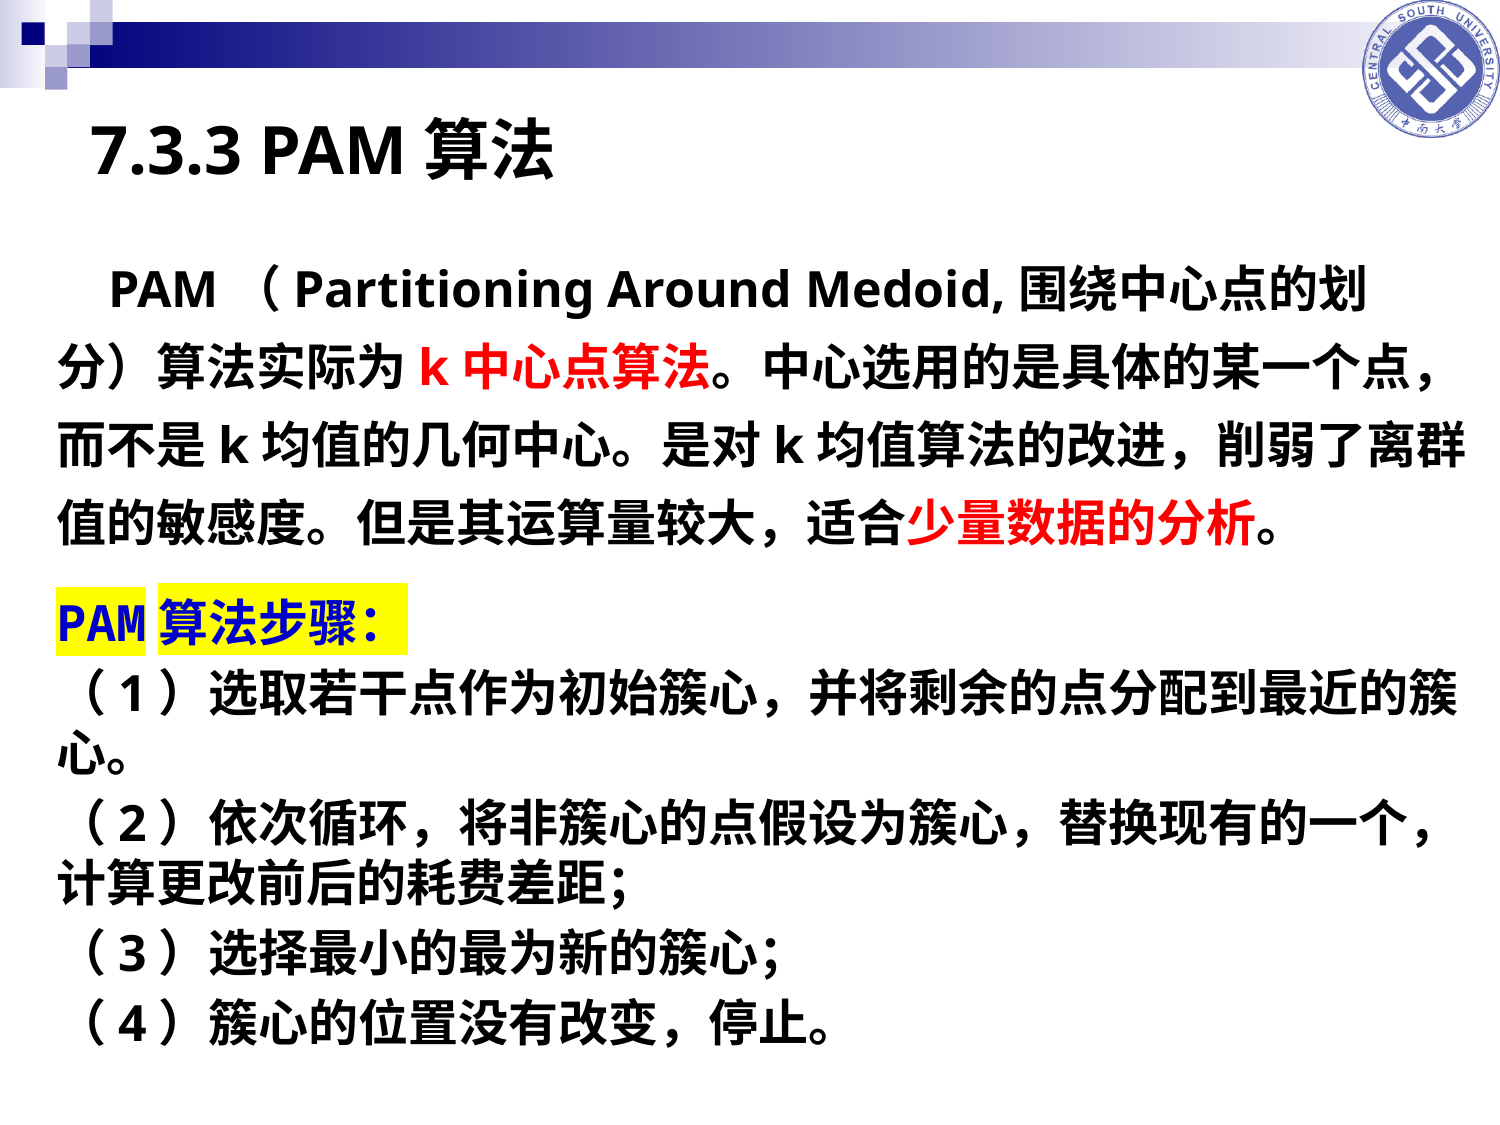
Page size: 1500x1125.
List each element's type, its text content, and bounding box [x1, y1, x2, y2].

title 7.3.3 PAM算法 [75, 75, 1425, 231]
picture [1362, 0, 1500, 138]
list PAM（Partitioning Around Medoid,围绕中心点的划分）算法实际为k中心点算法。中心选用的是具体的某一个点，而不是k均值的几何中心。是对k均值算法的改进，削弱了离群值的敏感度。但是其运算量较大，适合少量数据的分析。 PAM算法步骤： （1）选取若干点作为初始簇心，并将剩余的点分配到最近的簇心。 （2）依次循环，将非簇心的点假设为簇心，替换现有的一个，计算更改前后的耗费差距； （3）选择最小的最为新的簇心； （4）簇心的位置没有改变，停止。 [41, 231, 1483, 1125]
